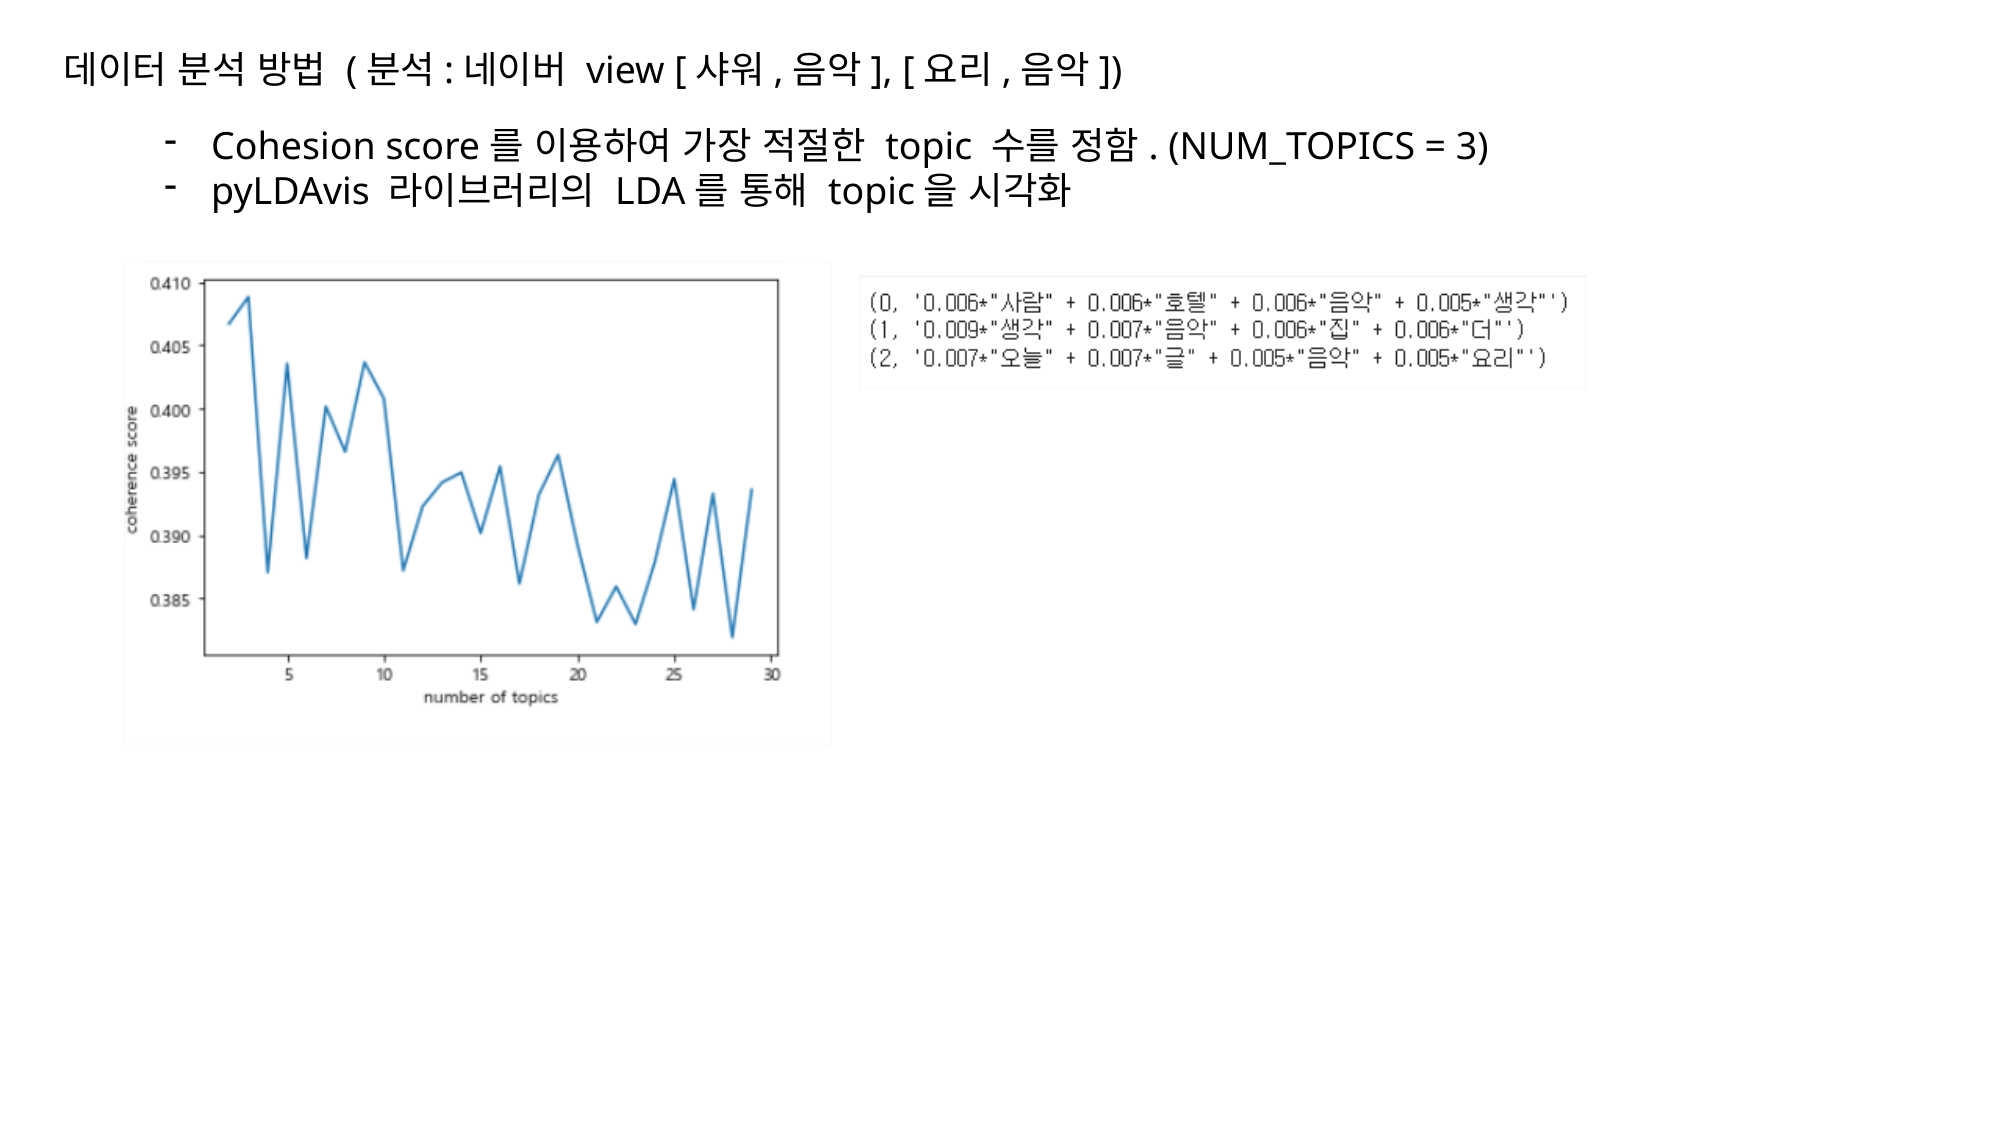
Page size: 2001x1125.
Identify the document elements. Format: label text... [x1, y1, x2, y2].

picture [859, 275, 1587, 389]
picture [124, 261, 832, 745]
text_box 데이터 분석 방법 (분석:네이버 view [샤워,음악], [요리,음악]) [49, 38, 1137, 99]
text_box Cohesion score를 이용하여 가장 적절한 topic 수를 정함. (NUM_TOPICS = 3) pyLDAvis 라이브러리의 LDA를 통해 topic을 시각화 [149, 115, 1505, 220]
